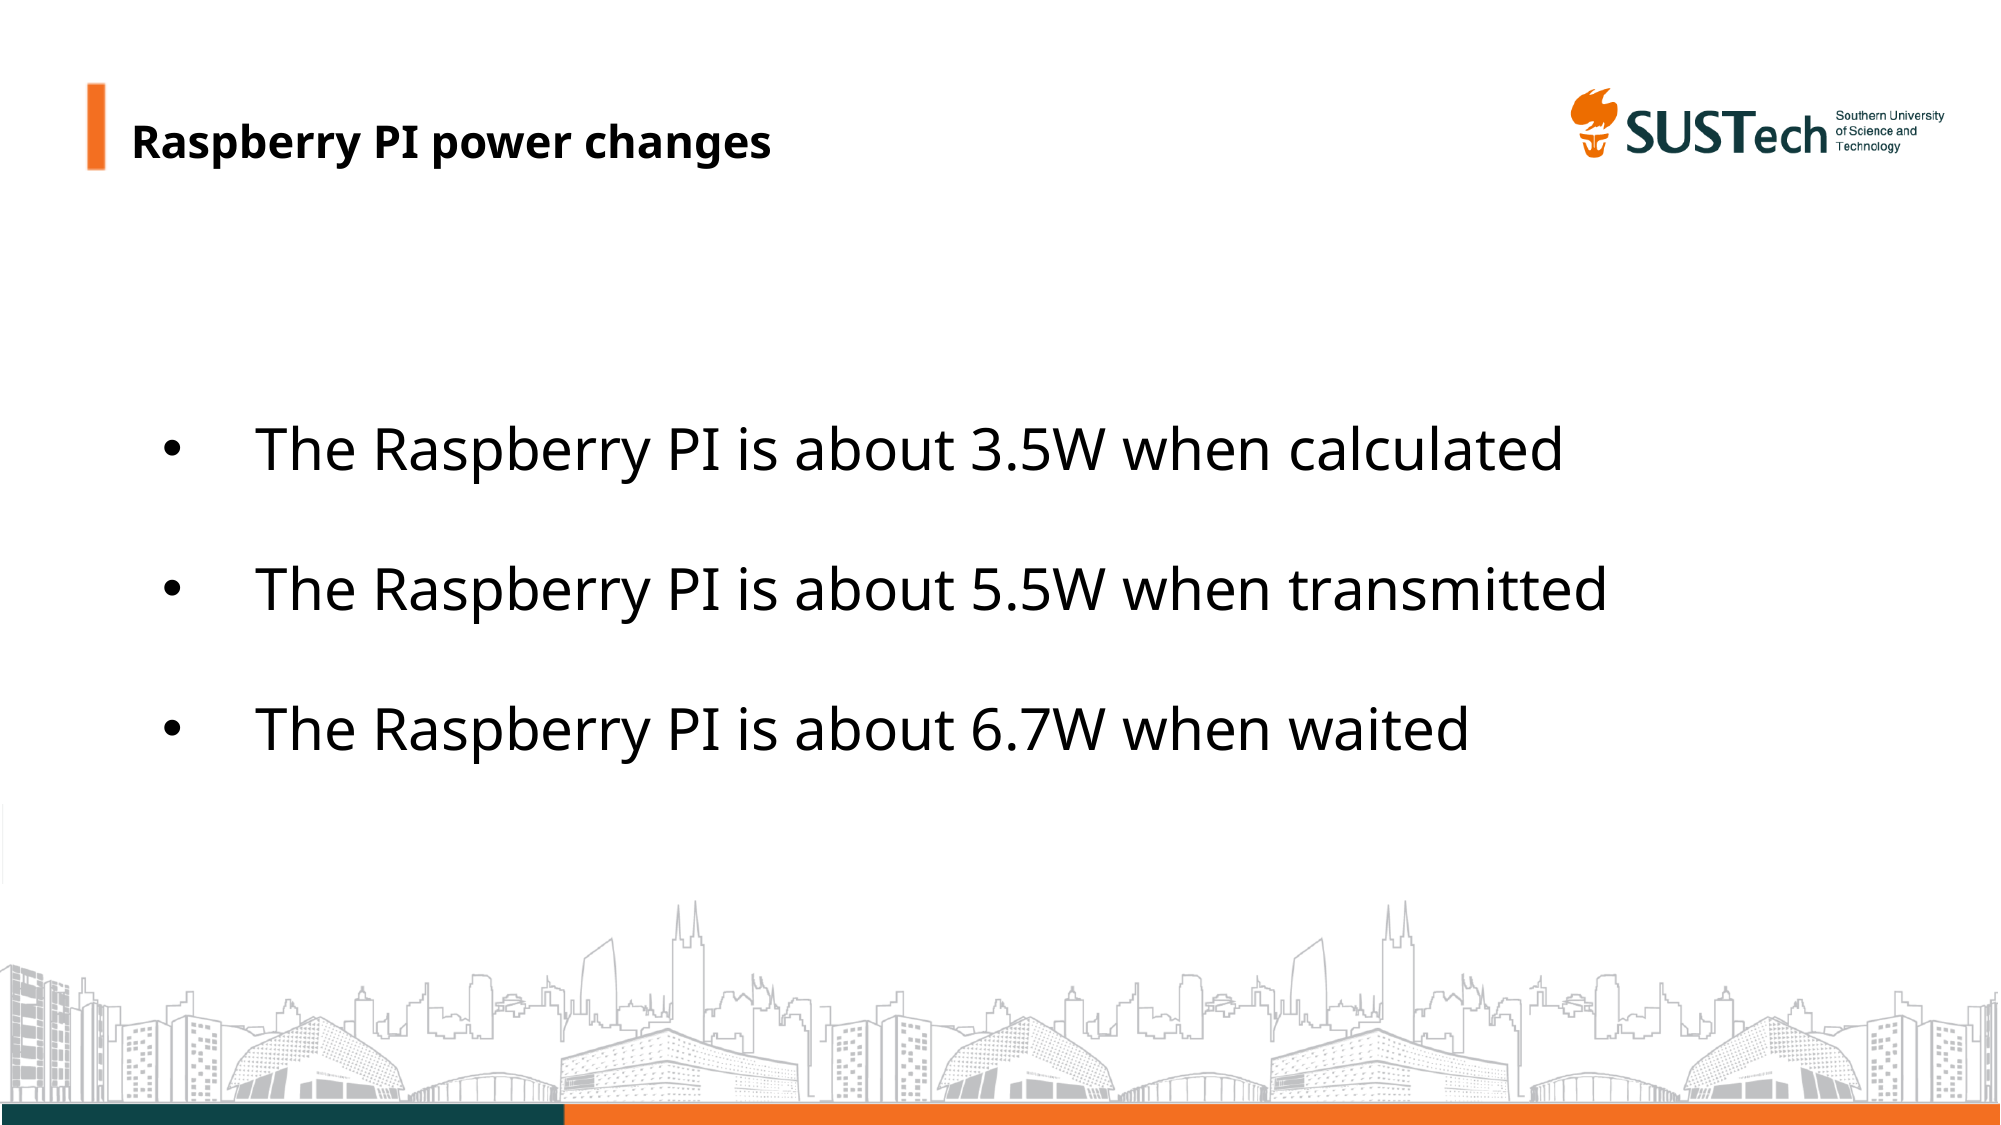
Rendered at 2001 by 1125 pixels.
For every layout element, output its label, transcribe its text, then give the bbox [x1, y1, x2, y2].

picture [72, 50, 116, 204]
picture [0, 804, 2000, 1125]
title Raspberry PI power changes [116, 50, 1616, 175]
picture [1560, 79, 1948, 175]
text_box The Raspberry PI is about 3.5W when calculated The Raspberry PI is about 5.5W when transmitted The Raspberry PI is about 6.7W when waited [147, 238, 1920, 770]
